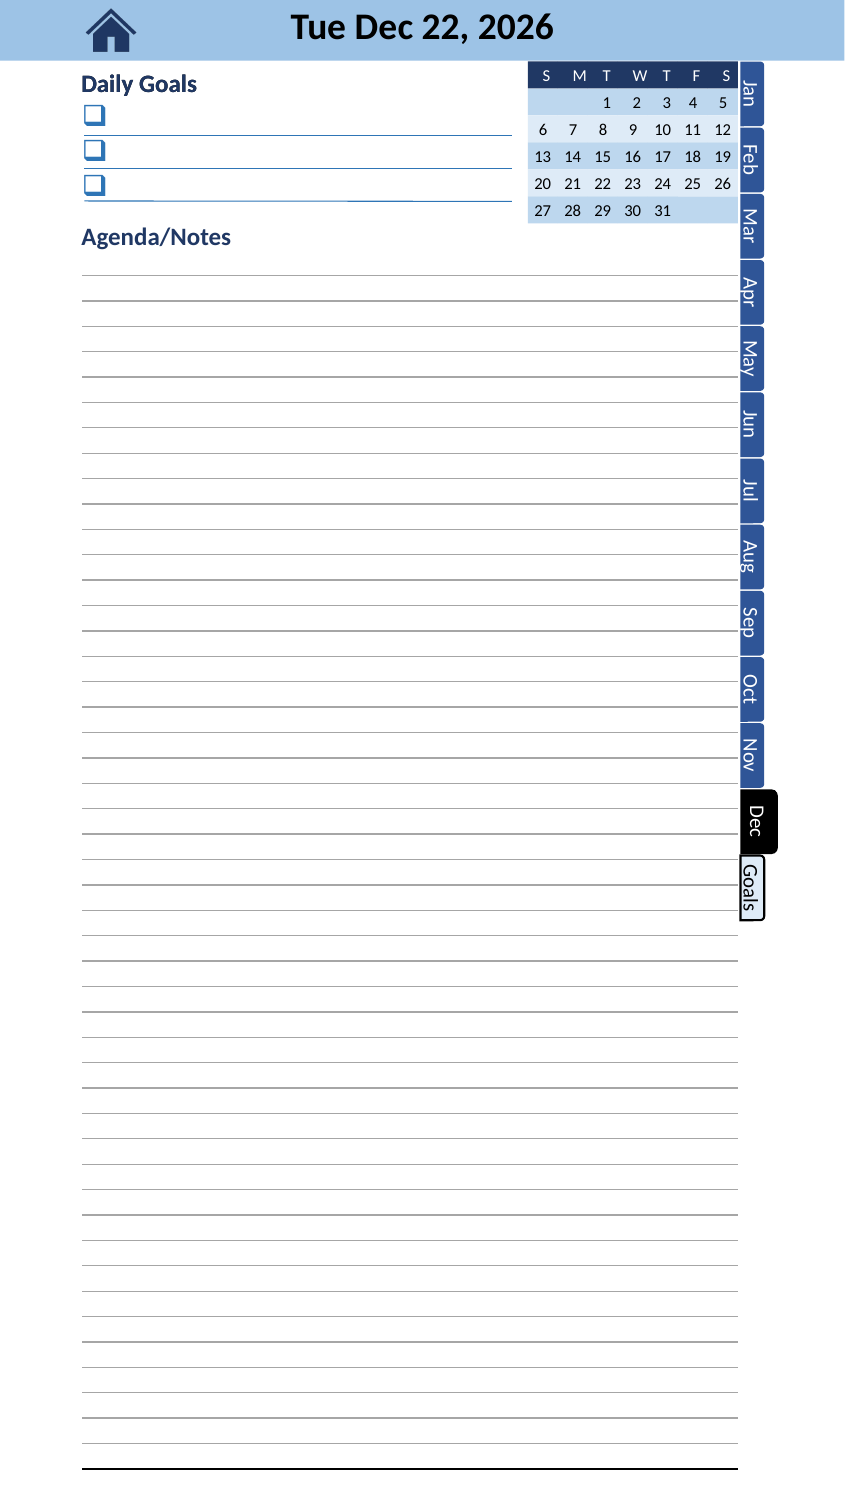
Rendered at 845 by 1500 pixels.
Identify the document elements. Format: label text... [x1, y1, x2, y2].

list Tue Dec 22, 2026 [190, 0, 655, 61]
picture [82, 1, 140, 59]
